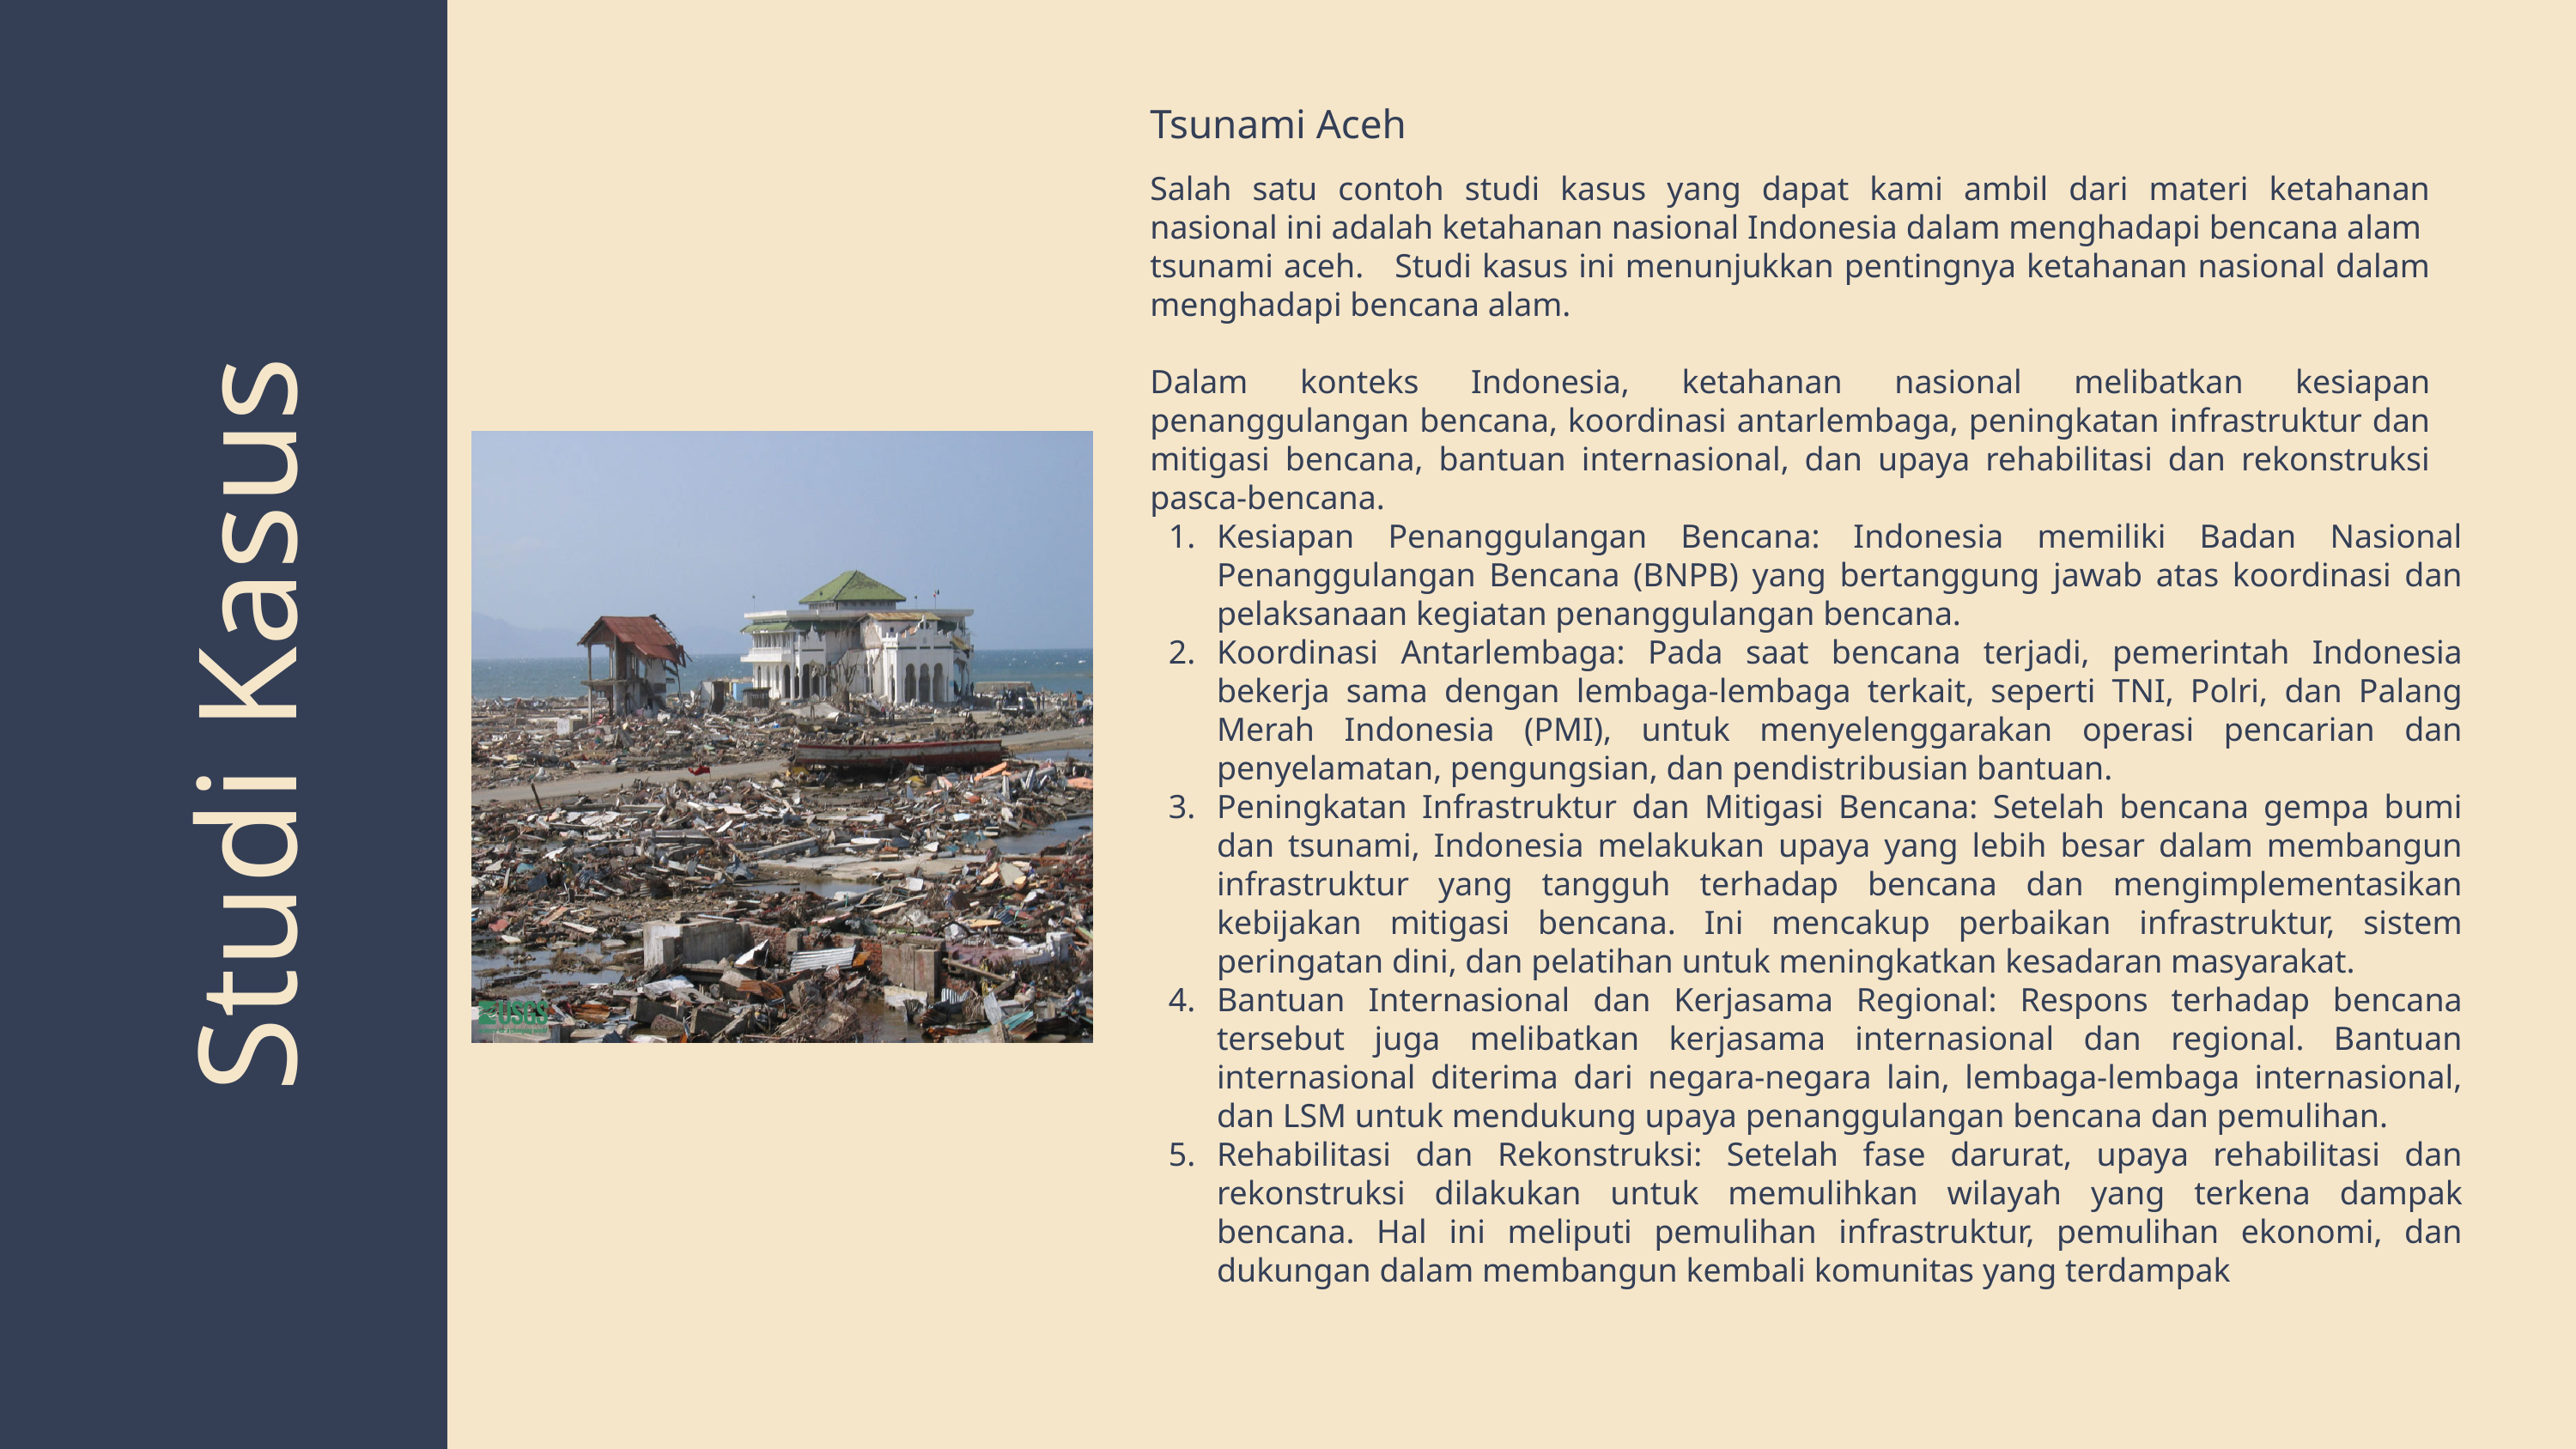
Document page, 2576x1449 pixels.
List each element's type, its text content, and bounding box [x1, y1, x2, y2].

text_box Salah satu contoh studi kasus yang dapat kami ambil dari materi ketahanan nasional ini adalah ketahanan nasional Indonesia dalam menghadapi bencana alam tsunami aceh. Studi kasus ini menunjukkan pentingnya ketahanan nasional dalam menghadapi bencana alam. Dalam konteks Indonesia, ketahanan nasional melibatkan kesiapan penanggulangan bencana, koordinasi antarlembaga, peningkatan infrastruktur dan mitigasi bencana, bantuan internasional, dan upaya rehabilitasi dan rekonstruksi pasca-bencana. [1150, 168, 2432, 517]
picture [471, 431, 1094, 1044]
text_box Tsunami Aceh [1150, 91, 1954, 147]
text_box Kesiapan Penanggulangan Bencana: Indonesia memiliki Badan Nasional Penanggulangan Bencana (BNPB) yang bertanggung jawab atas koordinasi dan pelaksanaan kegiatan penanggulangan bencana. Koordinasi Antarlembaga: Pada saat bencana terjadi, pemerintah Indonesia bekerja sama dengan lembaga-lembaga terkait, seperti TNI, Polri, dan Palang Merah Indonesia (PMI), untuk menyelenggarakan operasi pencarian dan penyelamatan, pengungsian, dan pendistribusian bantuan. Peningkatan Infrastruktur dan Mitigasi Bencana: Setelah bencana gempa bumi dan tsunami, Indonesia melakukan upaya yang lebih besar dalam membangun infrastruktur yang tangguh terhadap bencana dan mengimplementasikan kebijakan mitigasi bencana. Ini mencakup perbaikan infrastruktur, sistem peringatan dini, dan pelatihan untuk meningkatkan kesadaran masyarakat. Bantuan Internasional dan Kerjasama Regional: Respons terhadap bencana tersebut juga melibatkan kerjasama internasional dan regional. Bantuan internasional diterima dari negara-negara lain, lembaga-lembaga internasional, dan LSM untuk mendukung upaya penanggulangan bencana dan pemulihan. Rehabilitasi dan Rekonstruksi: Setelah fase darurat, upaya rehabilitasi dan rekonstruksi dilakukan untuk memulihkan wilayah yang terkena dampak bencana. Hal ini meliputi pemulihan infrastruktur, pemulihan ekonomi, dan dukungan dalam membangun kembali komunitas yang terdampak [1156, 509, 2476, 1330]
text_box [0, 0, 448, 1449]
